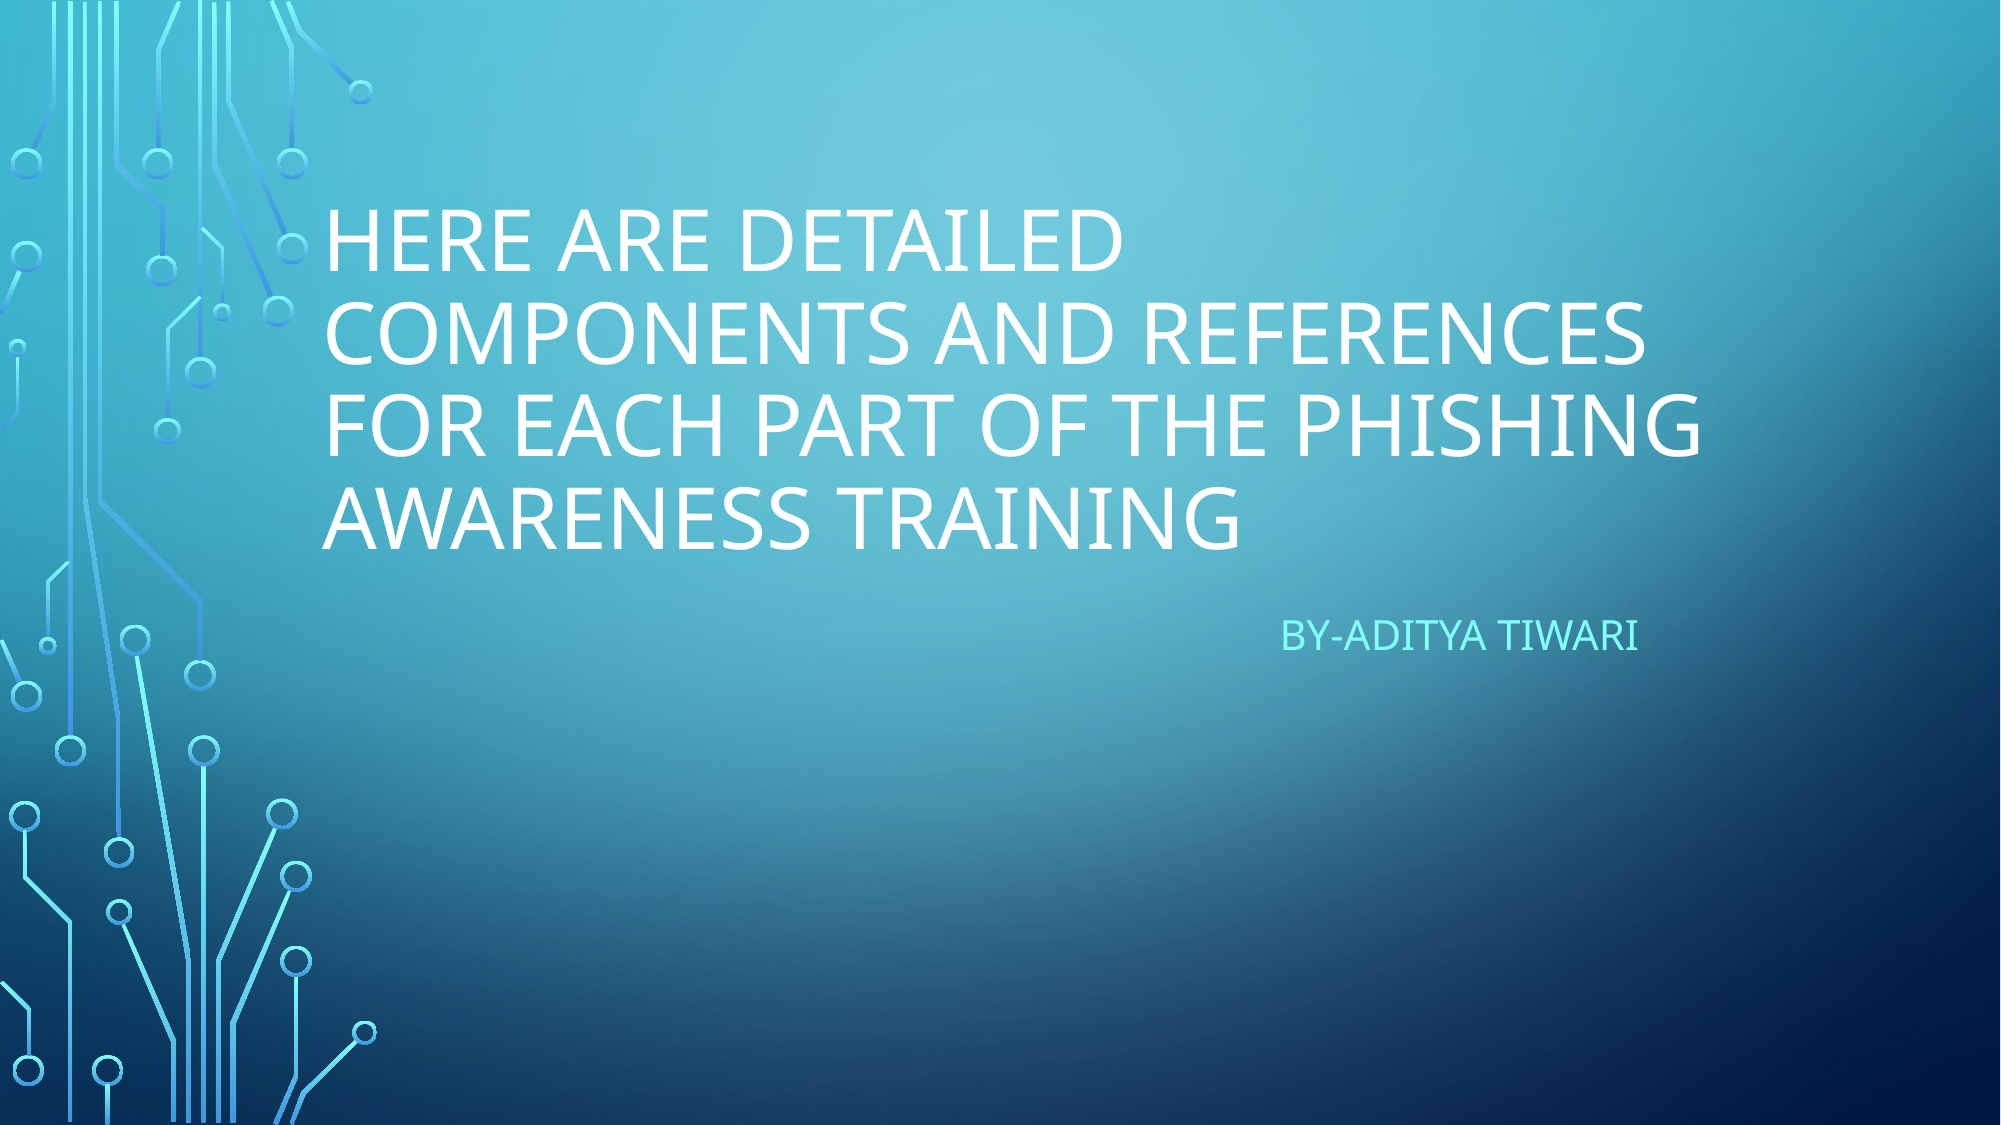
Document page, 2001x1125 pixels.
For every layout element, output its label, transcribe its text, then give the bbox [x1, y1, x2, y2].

title Here are detailed components and references for each part of the phishing awareness training [307, 184, 1750, 576]
subtitle by-Aditya tiwari [307, 590, 1750, 863]
